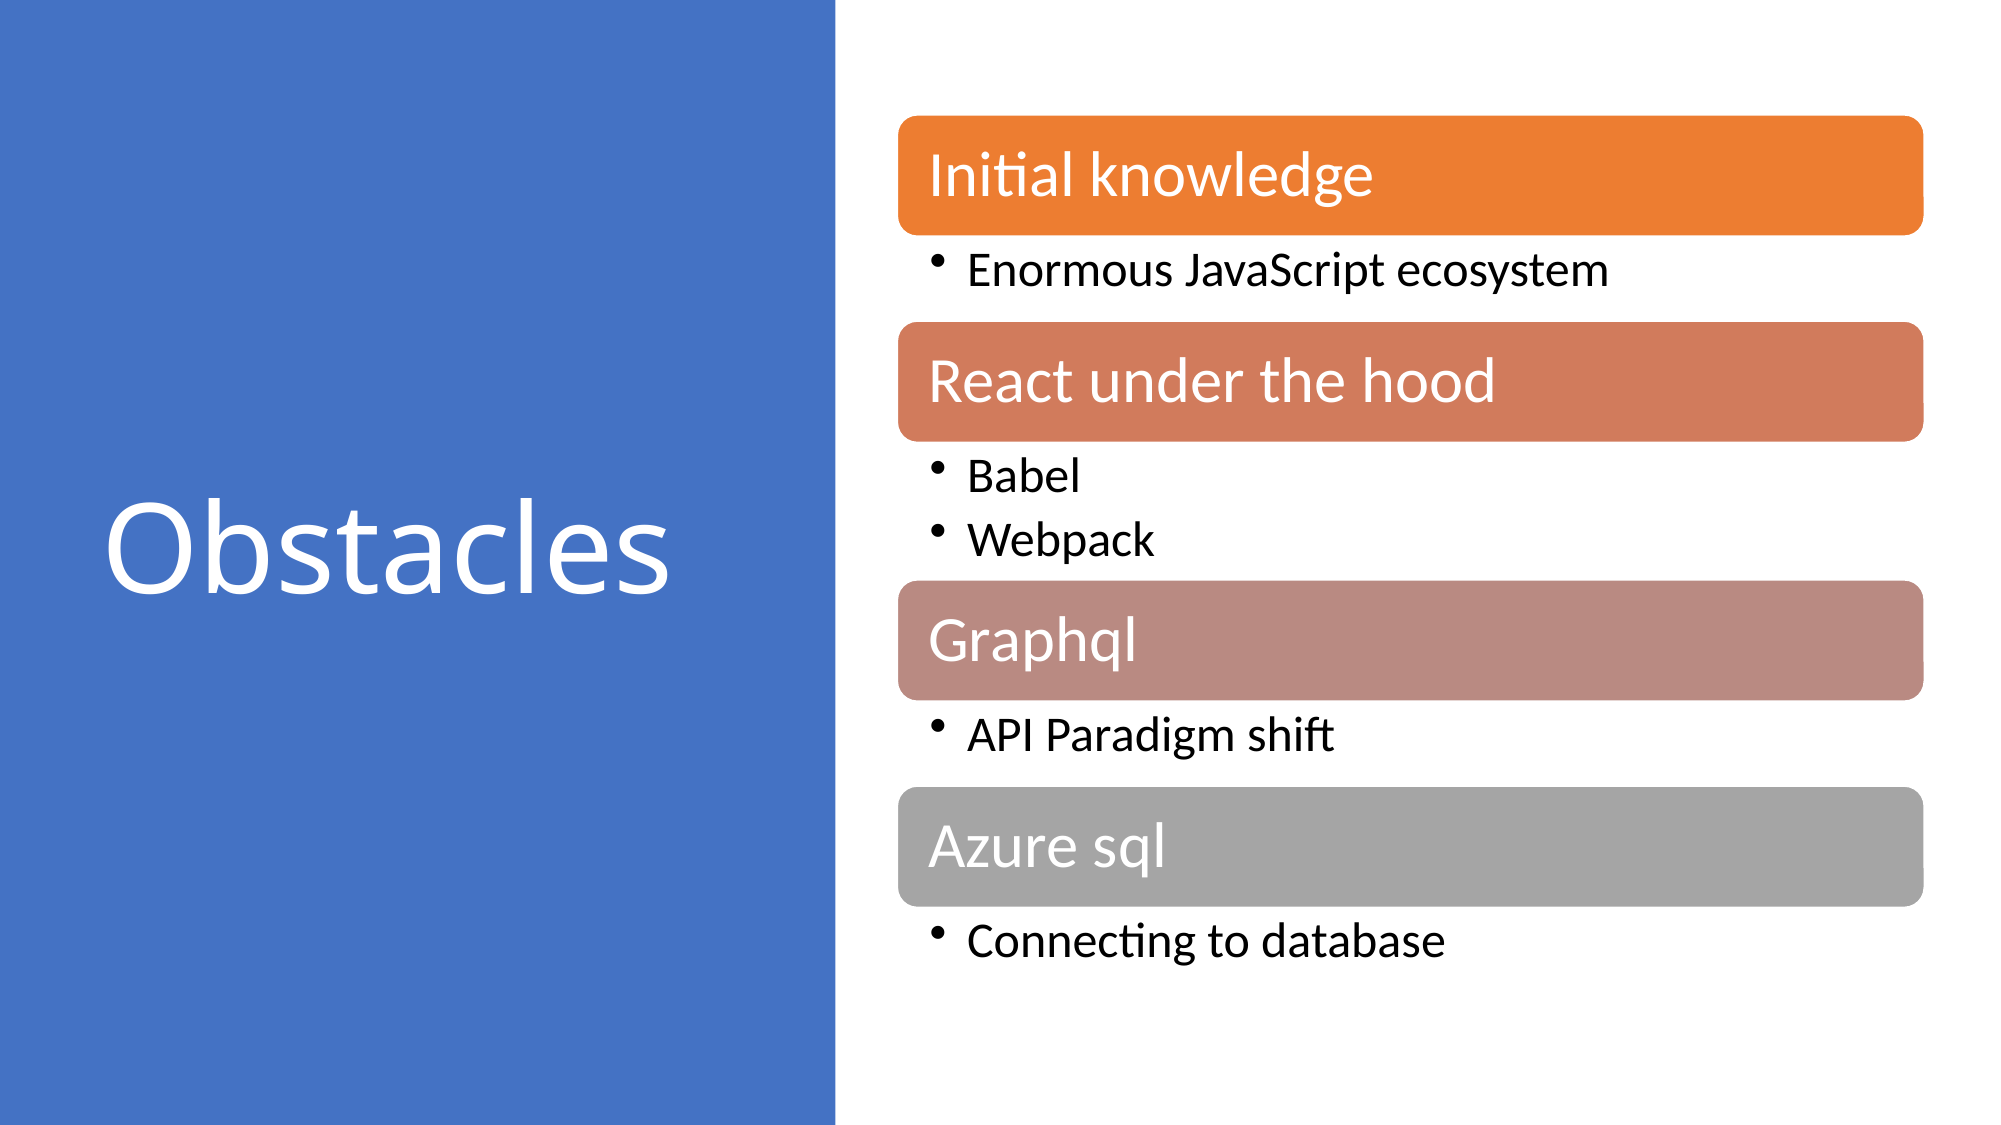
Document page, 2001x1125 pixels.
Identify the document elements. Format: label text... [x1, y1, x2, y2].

title Obstacles [86, 101, 711, 1005]
text_box [0, 0, 836, 1125]
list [897, 101, 1925, 1005]
